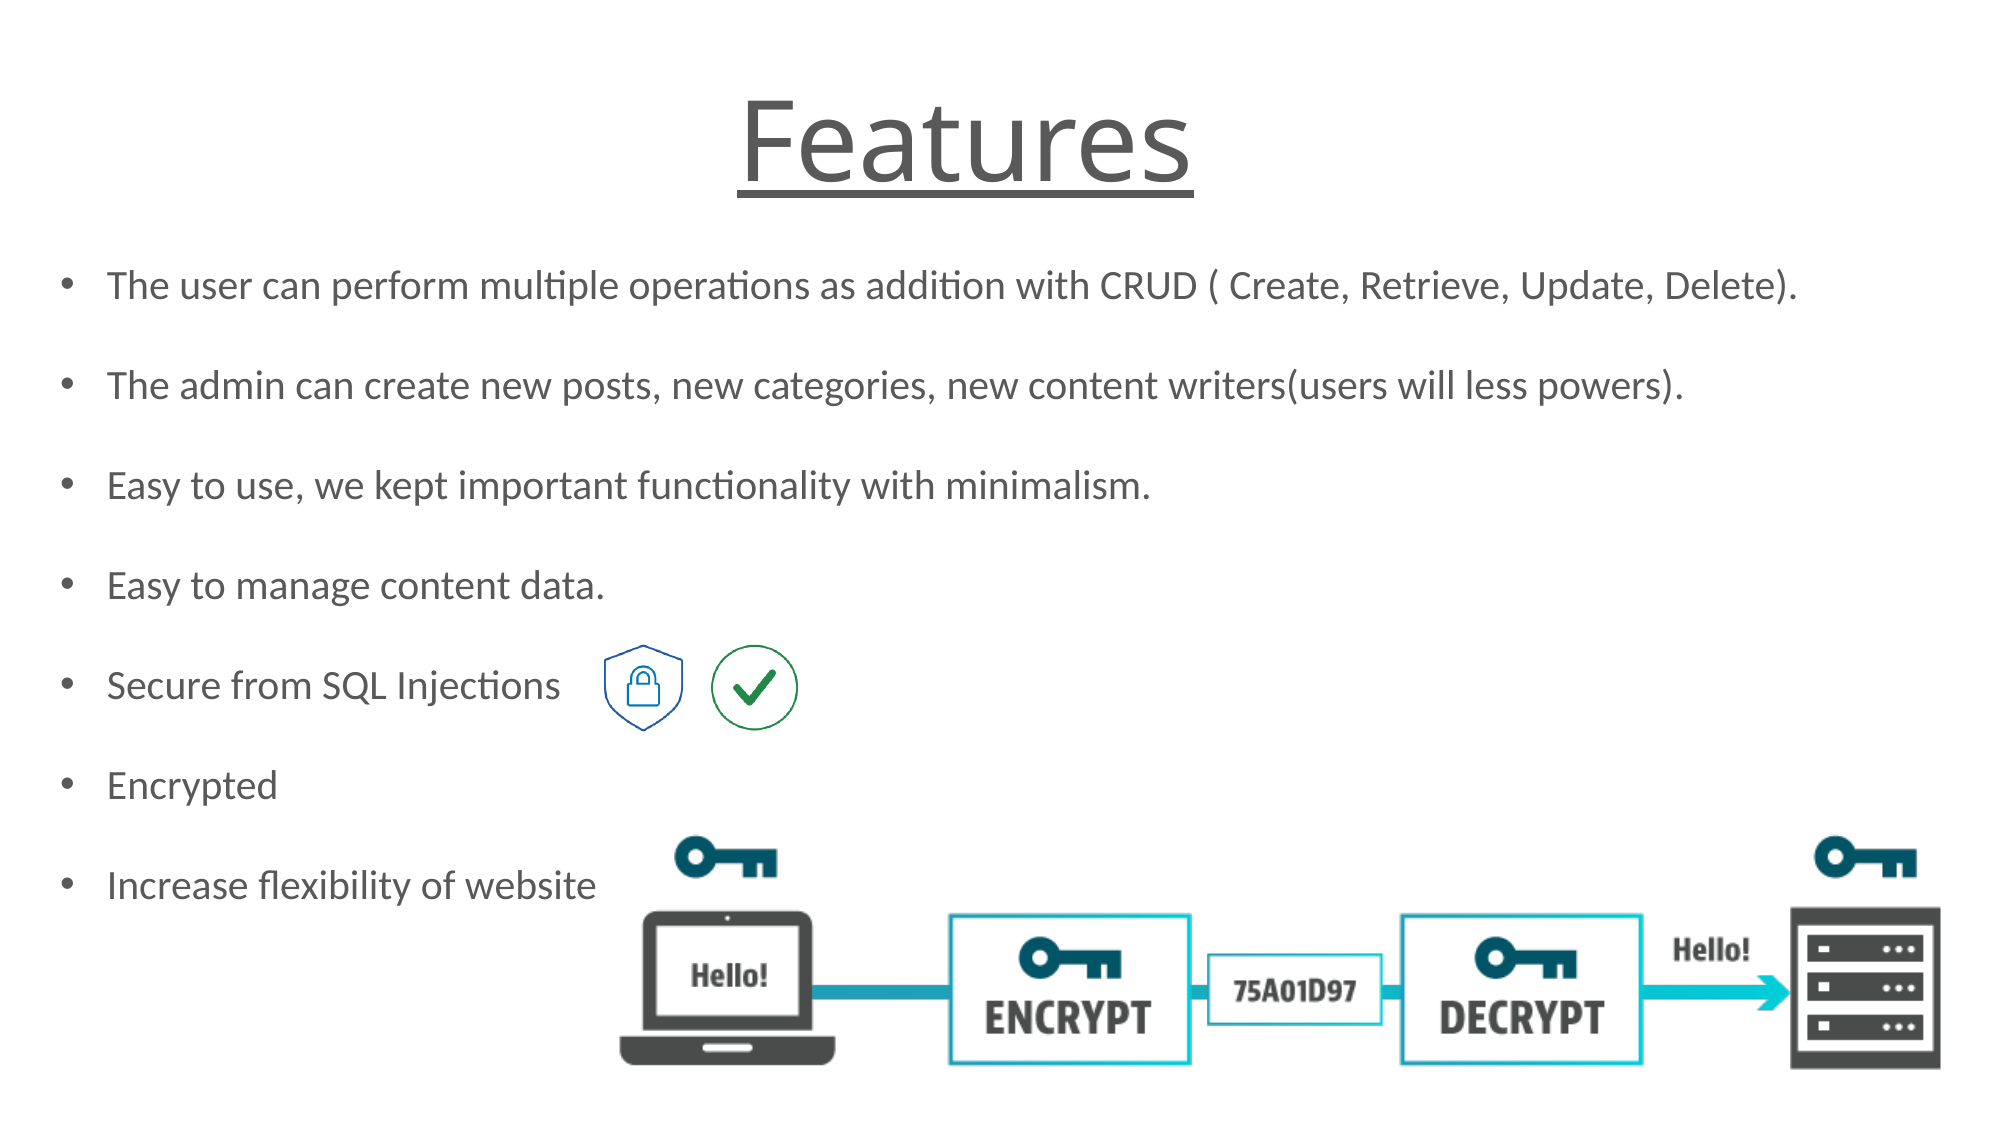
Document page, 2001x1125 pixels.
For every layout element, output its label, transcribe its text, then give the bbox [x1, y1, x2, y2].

text_box Features [722, 61, 1209, 177]
picture [596, 608, 812, 739]
text_box The user can perform multiple operations as addition with CRUD ( Create, Retrieve, Update, Delete). The admin can create new posts, new categories, new content writers(users will less powers). Easy to use, we kept important functionality with minimalism. Easy to manage content data. Secure from SQL Injections Encrypted Increase flexibility of website [44, 177, 1925, 989]
picture [570, 752, 2000, 1125]
